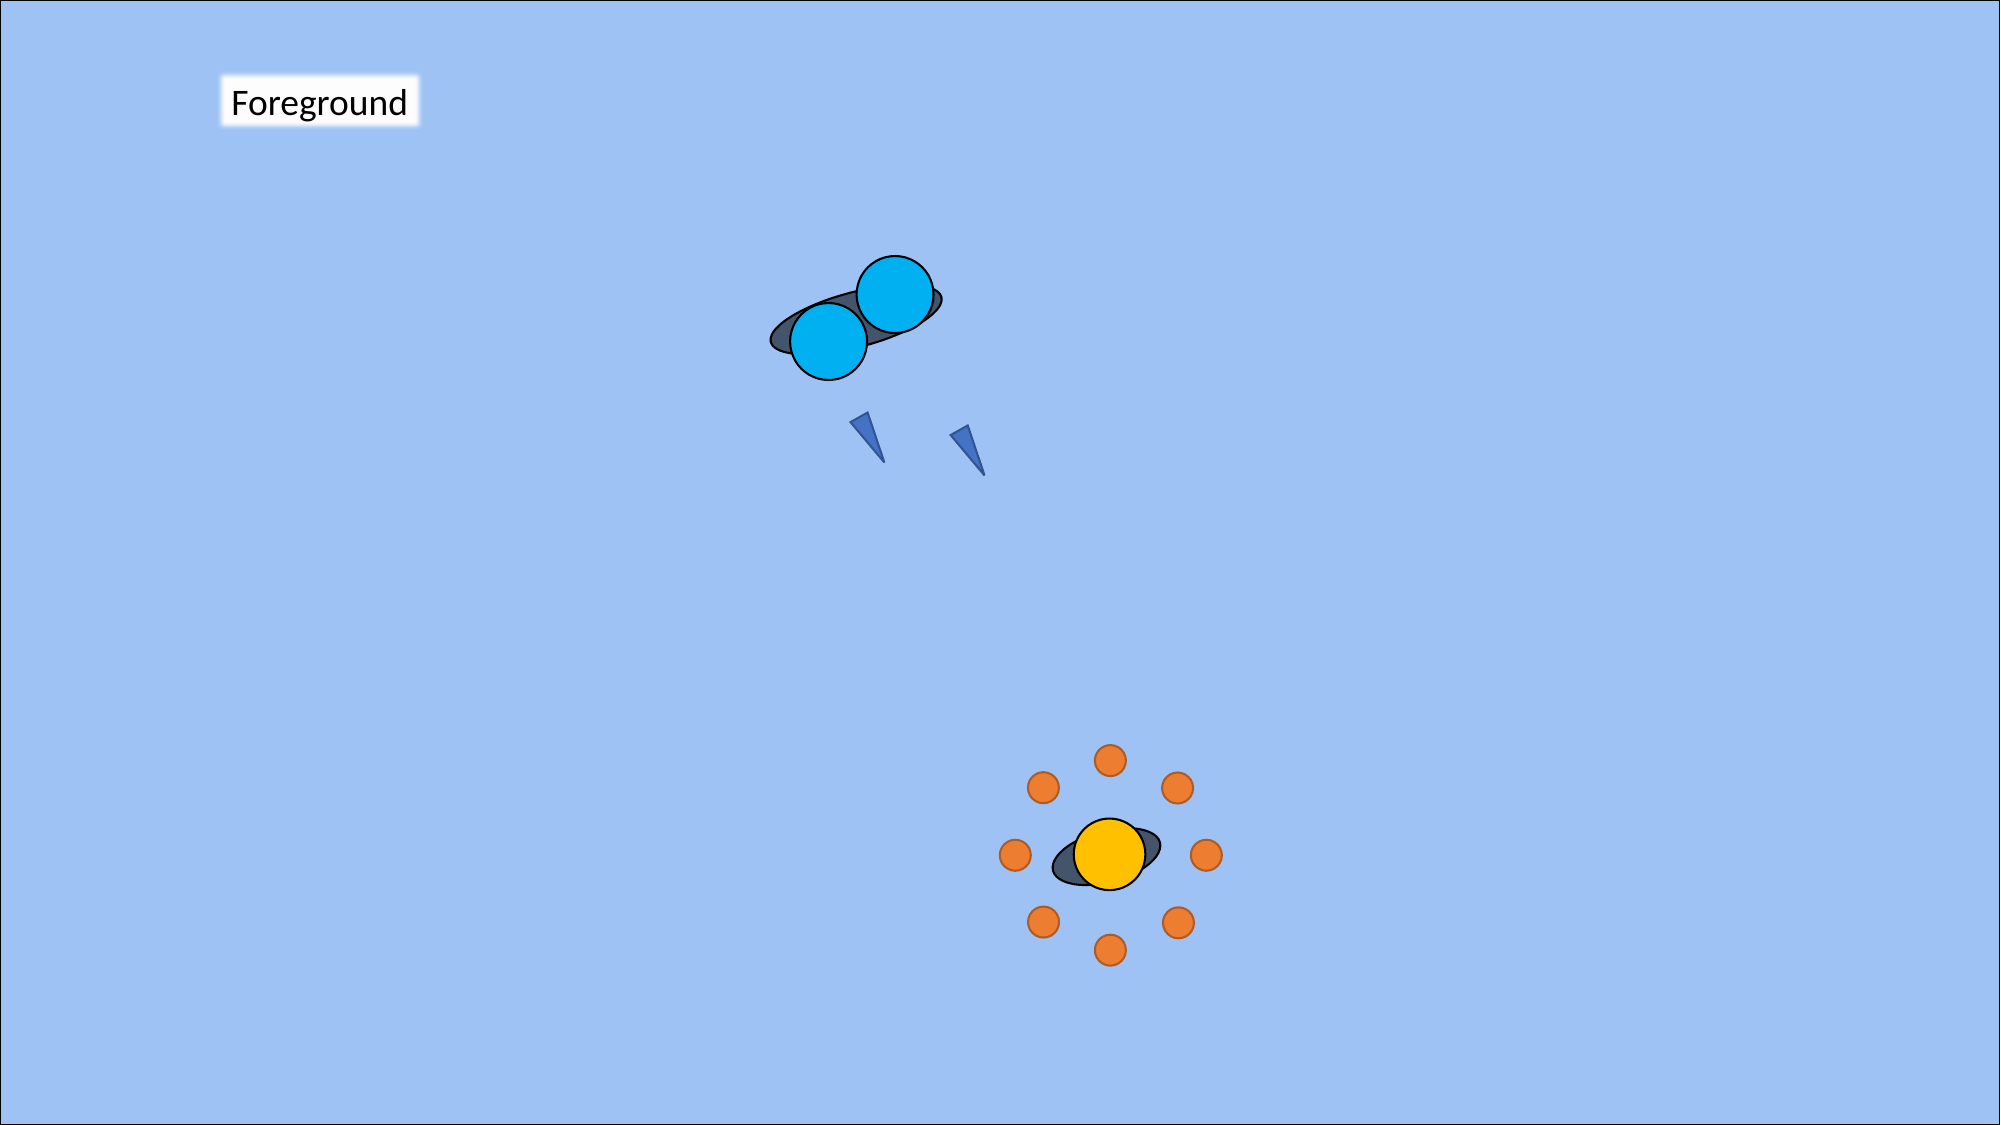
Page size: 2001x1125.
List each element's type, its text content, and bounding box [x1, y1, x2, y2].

text_box Foreground [223, 77, 417, 124]
text_box [0, 0, 2000, 1125]
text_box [219, 74, 421, 128]
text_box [767, 256, 1222, 966]
